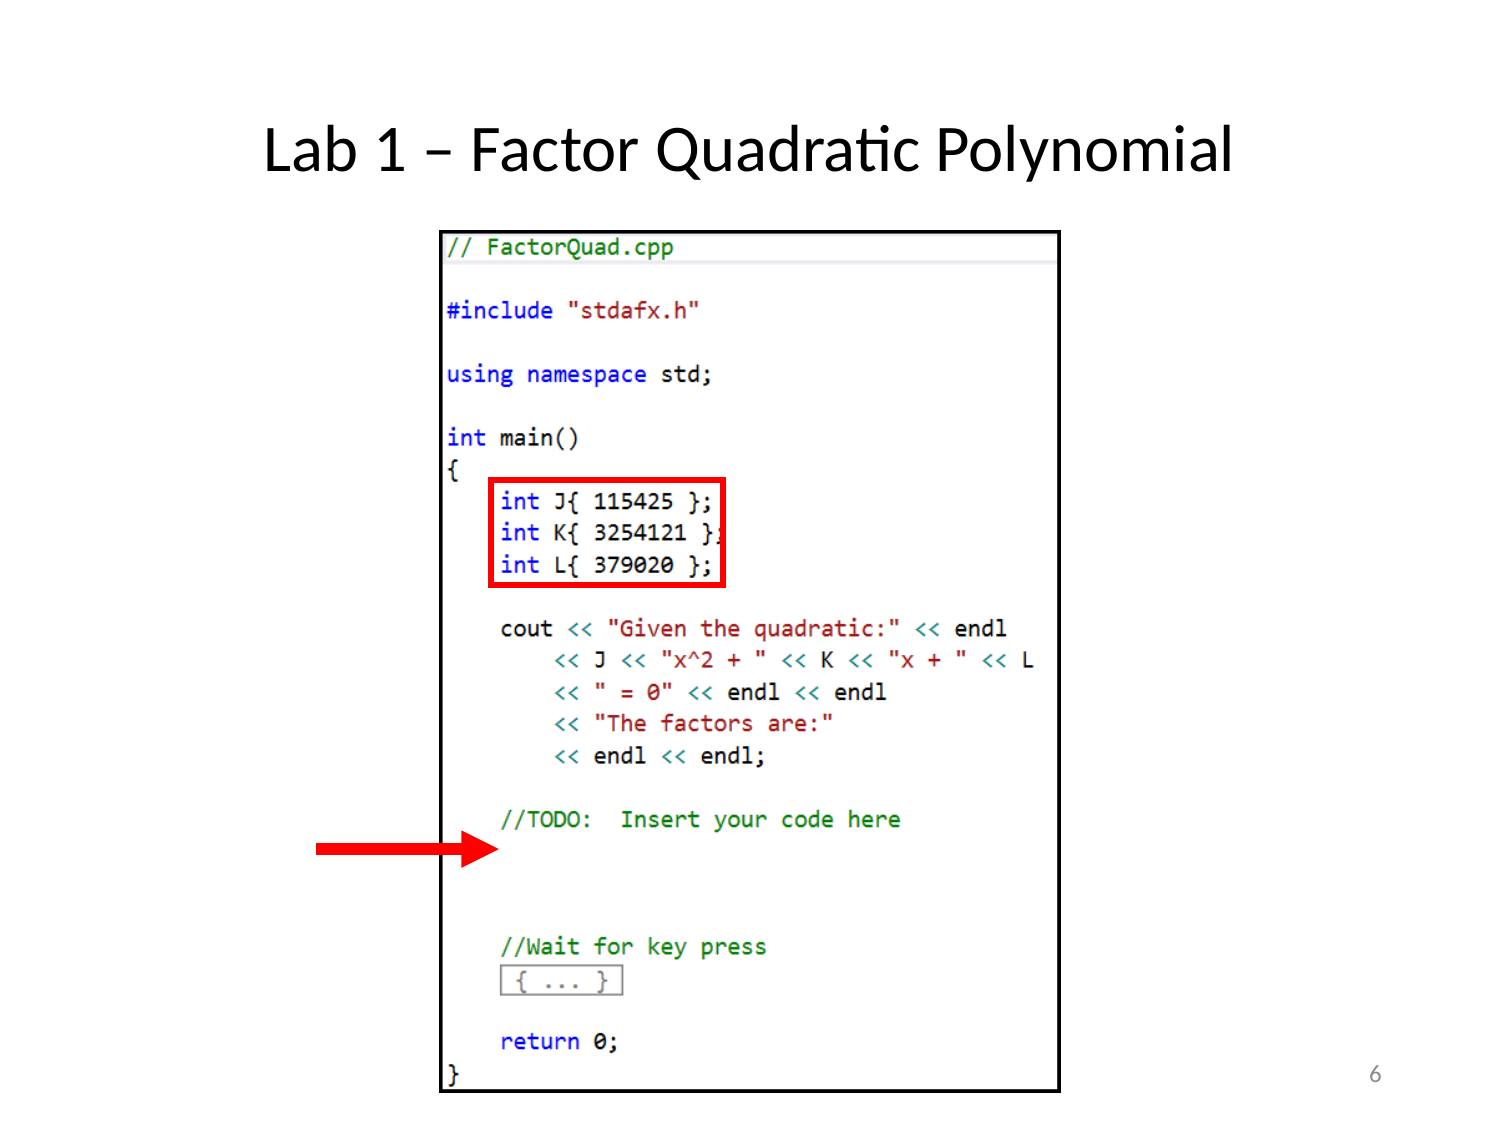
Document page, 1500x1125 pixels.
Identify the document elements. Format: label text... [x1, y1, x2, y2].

slide_number 6 [1059, 1042, 1397, 1103]
title Lab 1 – Factor Quadratic Polynomial [103, 59, 1397, 241]
picture [439, 230, 1061, 1093]
